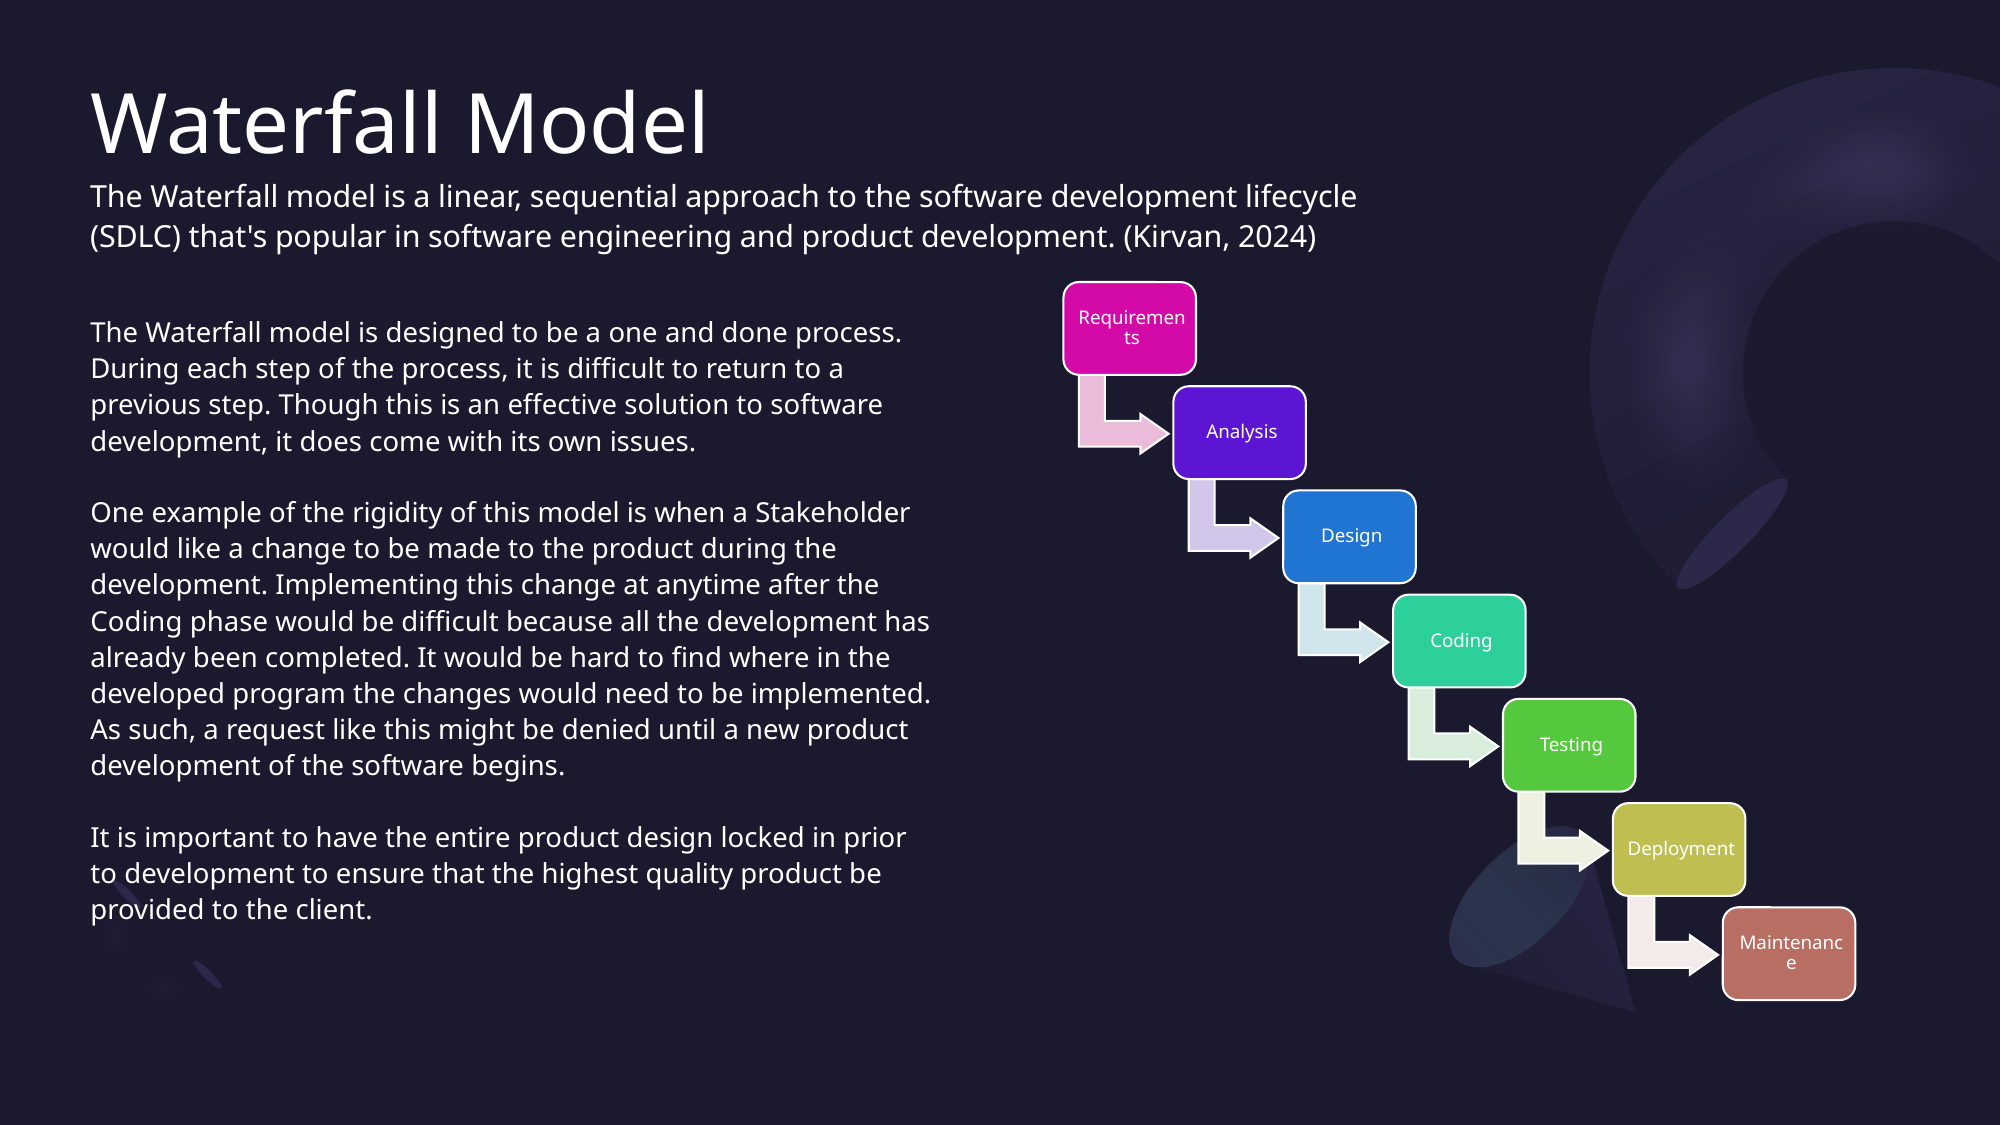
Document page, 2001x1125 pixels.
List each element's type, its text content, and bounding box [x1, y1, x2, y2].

title Waterfall Model [90, 81, 1397, 174]
list The Waterfall model is designed to be a one and done process. During each step of the process, it is difficult to return to a previous step. Though this is an effective solution to software development, it does come with its own issues. One example of the rigidity of this model is when a Stakeholder would like a change to be made to the product during the development. Implementing this change at anytime after the Coding phase would be difficult because all the development has already been completed. It would be hard to find where in the developed program the changes would need to be implemented. As such, a request like this might be denied until a new product development of the software begins. It is important to have the entire product design locked in prior to development to ensure that the highest quality product be provided to the client. [90, 311, 933, 933]
text_box The Waterfall model is a linear, sequential approach to the software development lifecycle (SDLC) that's popular in software engineering and product development. (Kirvan, 2024) [90, 173, 1392, 266]
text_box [1038, 286, 1881, 996]
